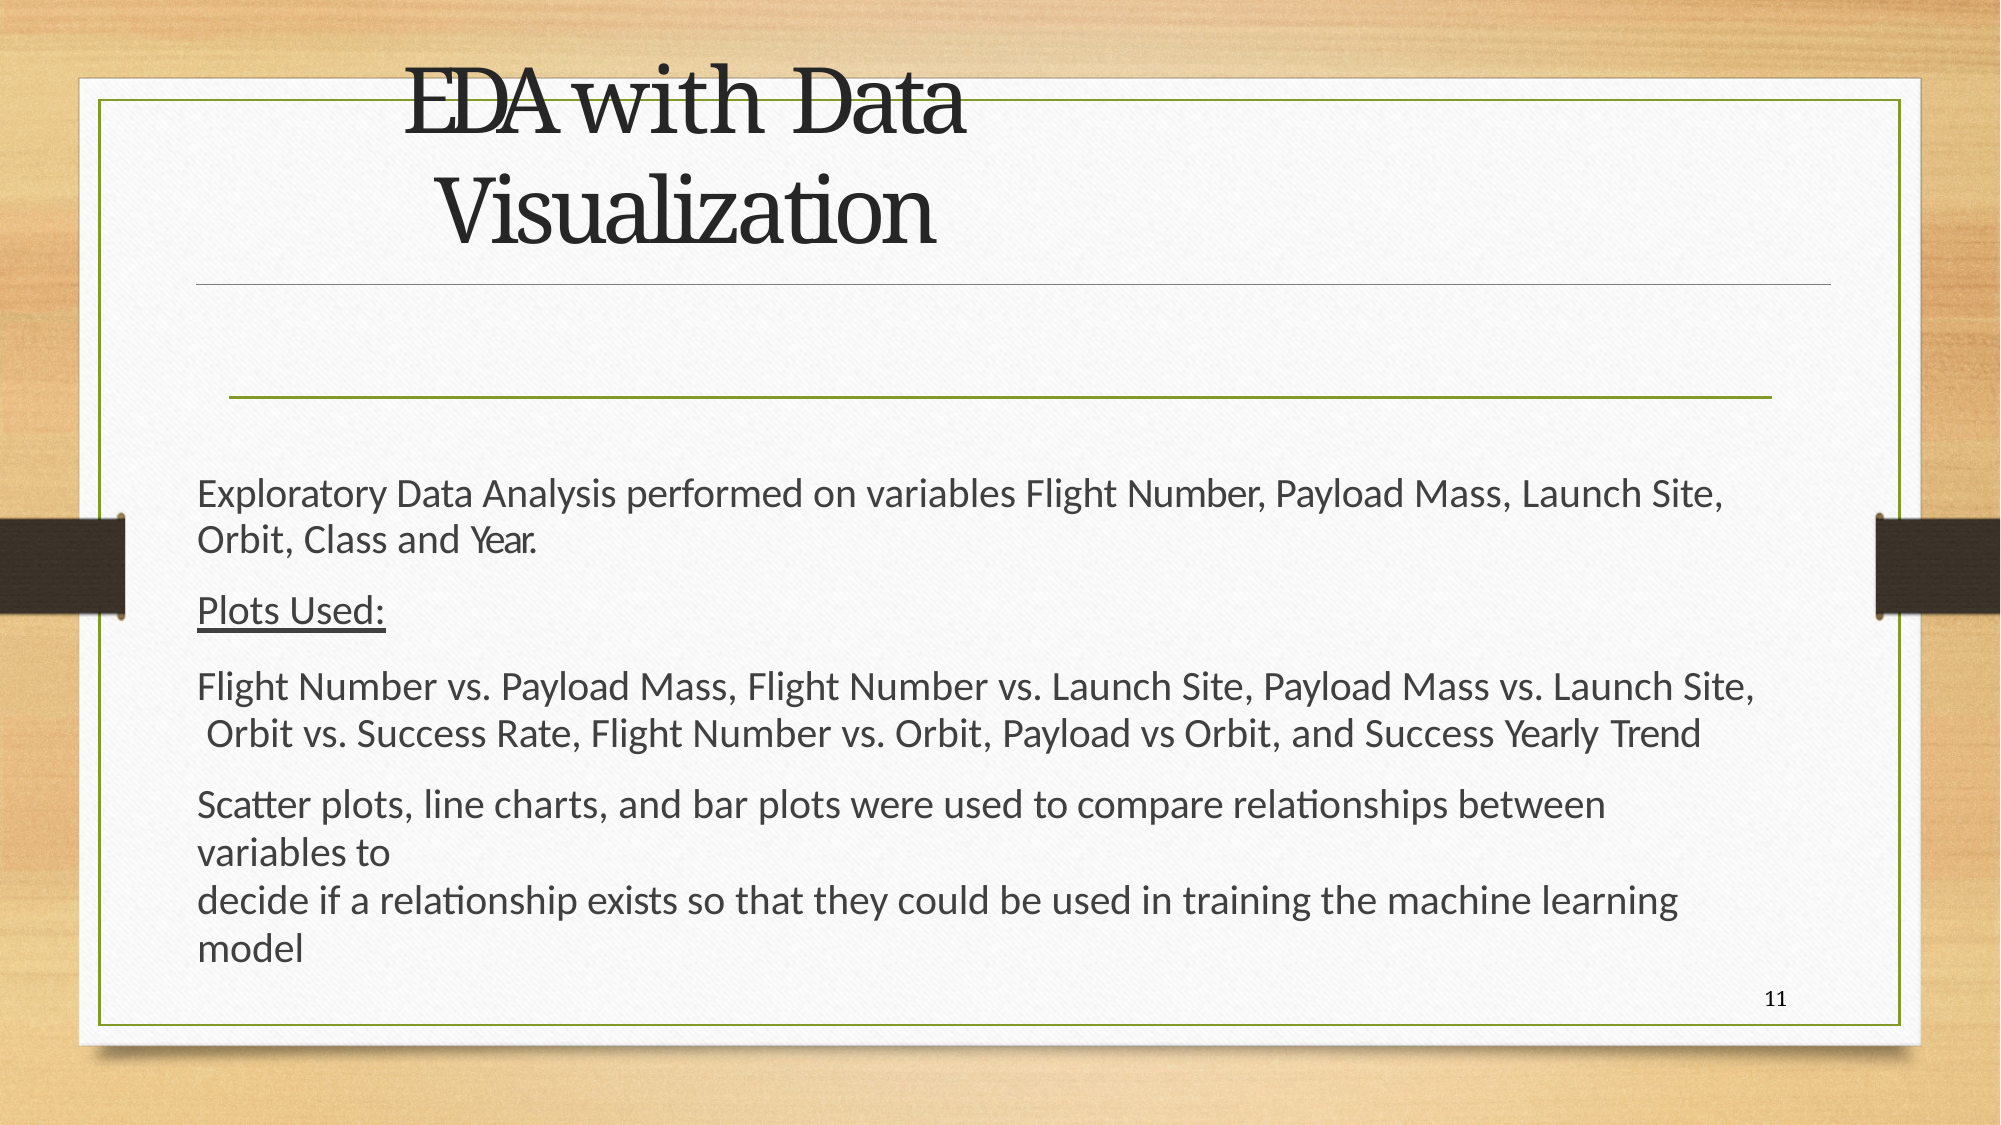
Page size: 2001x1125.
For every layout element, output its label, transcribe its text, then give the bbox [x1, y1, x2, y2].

picture [0, 0, 2001, 1125]
slide_number 11 [1698, 971, 1788, 1125]
text_box Exploratory Data Analysis performed on variables Flight Number, Payload Mass, Launch Site, Orbit, Class and Year. Plots Used: Flight Number vs. Payload Mass, Flight Number vs. Launch Site, Payload Mass vs. Launch Site, Orbit vs. Success Rate, Flight Number vs. Orbit, Payload vs Orbit, and Success Yearly Trend Scatter plots, line charts, and bar plots were used to compare relationships between variables to decide if a relationship exists so that they could be used in training the machine learning model [194, 462, 1830, 971]
title EDA with Data Visualization [150, 40, 1223, 263]
